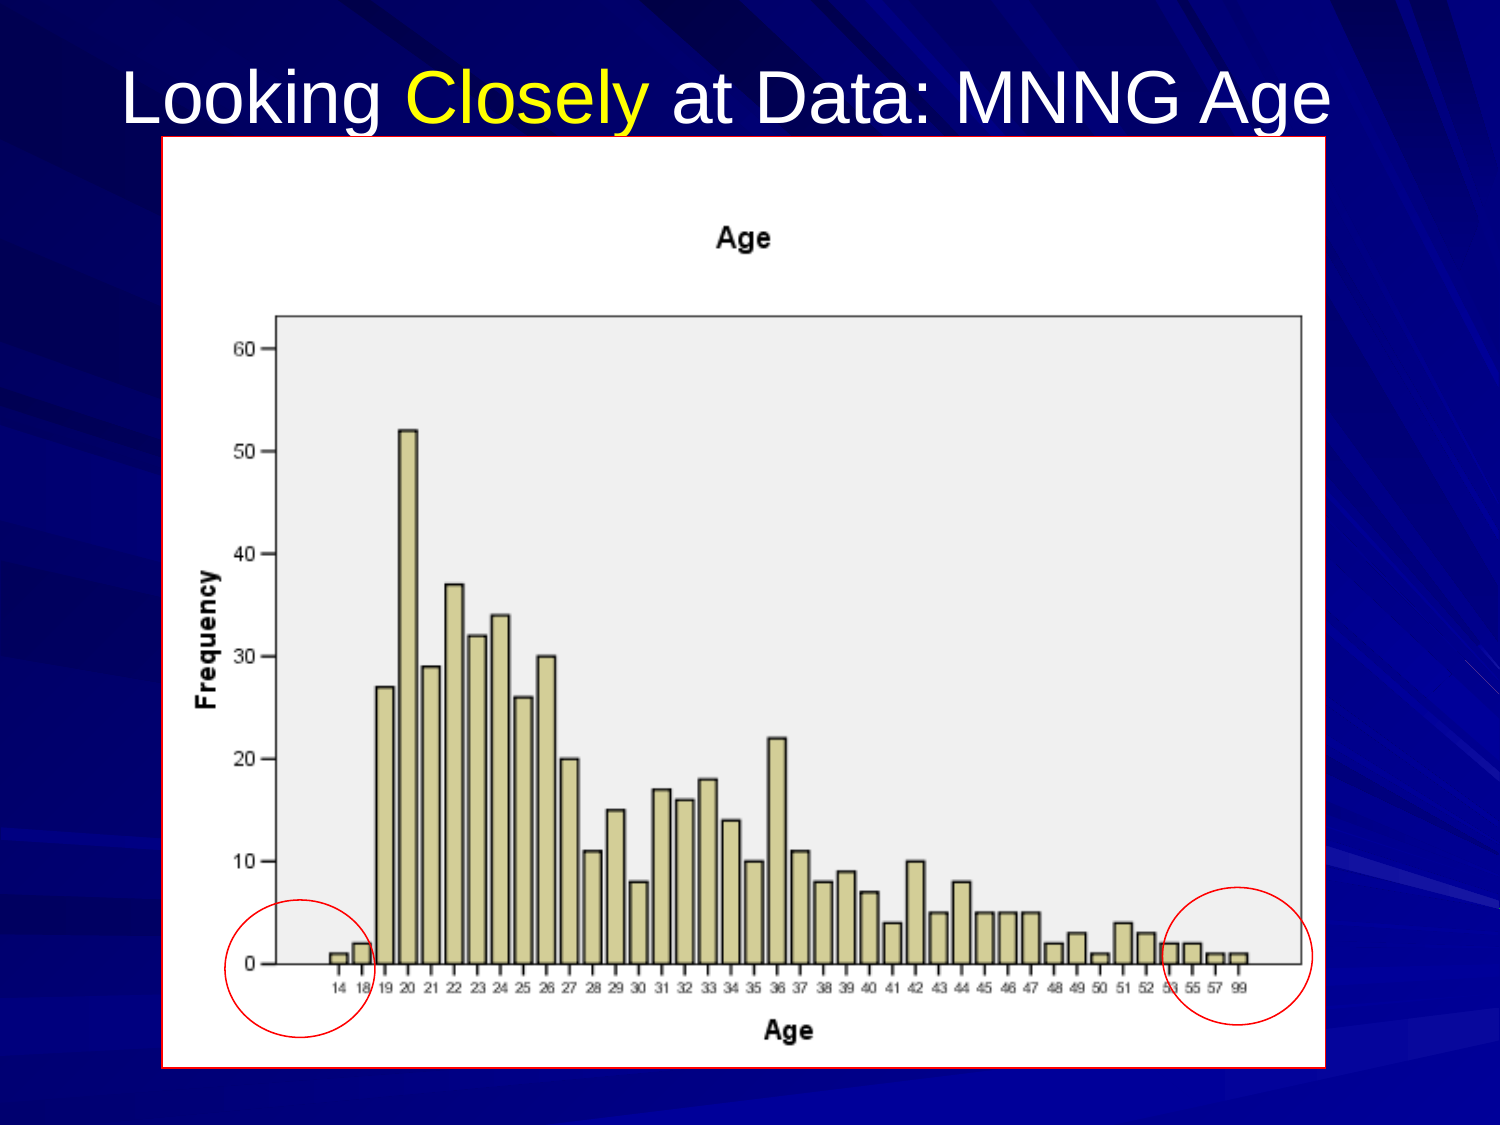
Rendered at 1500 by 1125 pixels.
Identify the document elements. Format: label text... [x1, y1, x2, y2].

title Looking Closely at Data: MNNG Age [62, 0, 1413, 188]
picture [162, 137, 1325, 1068]
